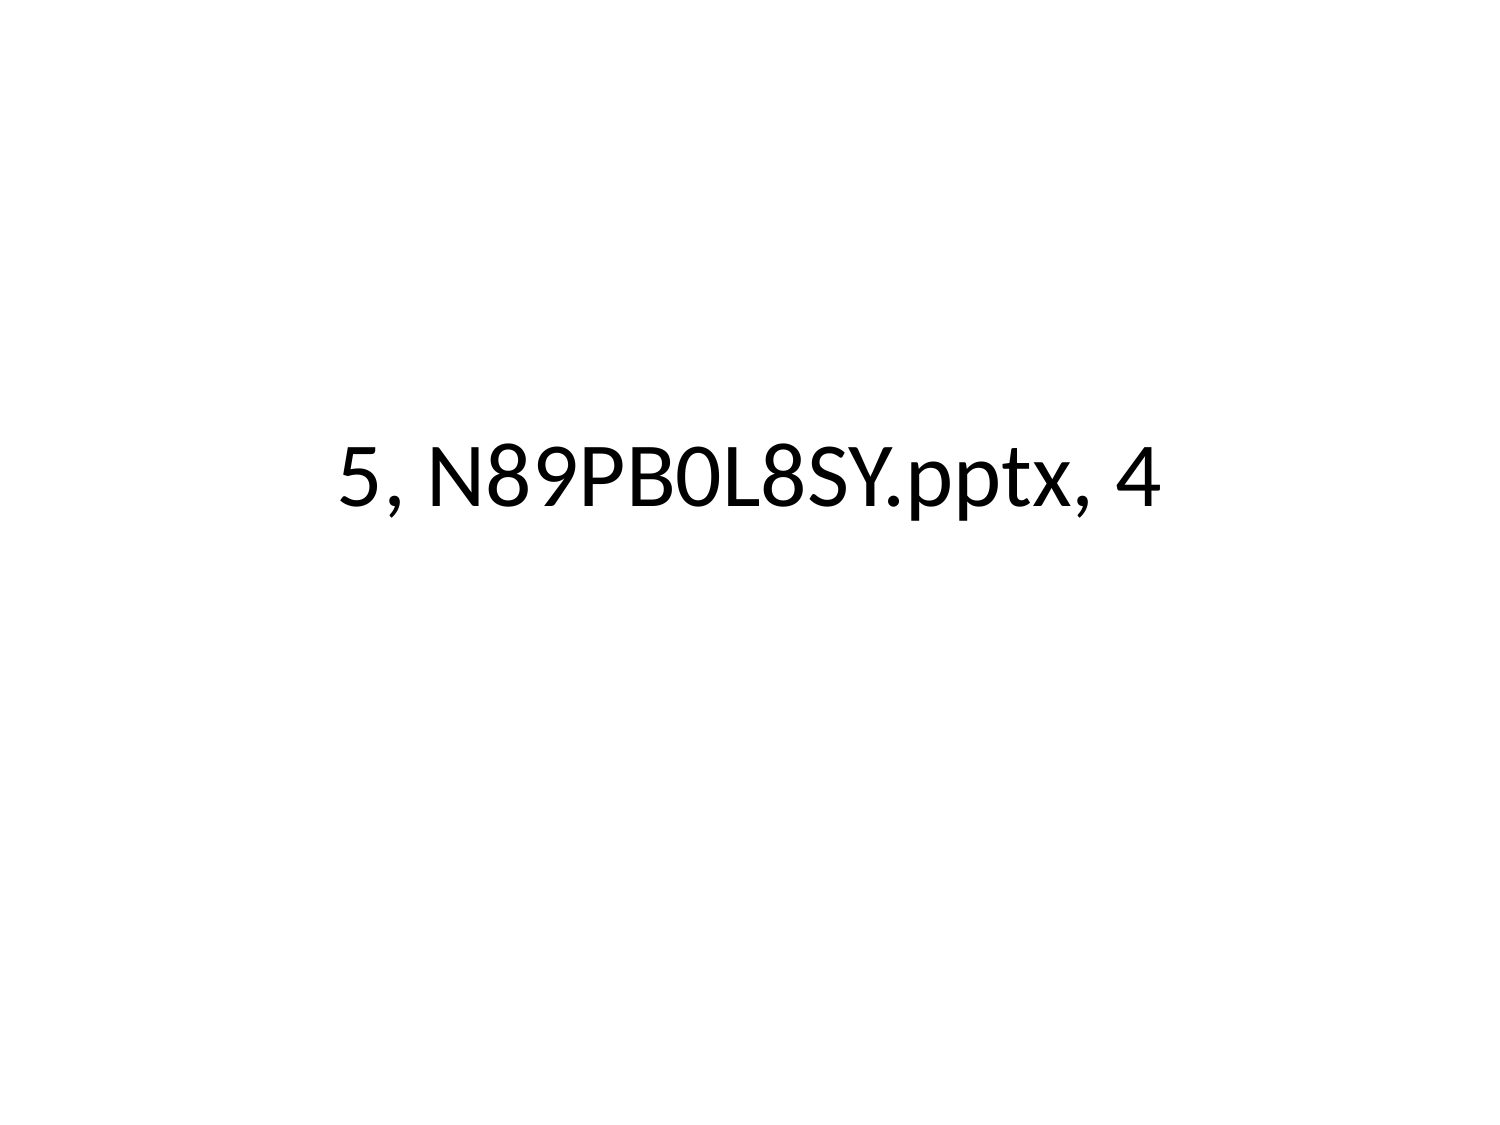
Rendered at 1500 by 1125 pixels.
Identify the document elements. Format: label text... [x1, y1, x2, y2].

title 5, N89PB0L8SY.pptx, 4 [112, 349, 1388, 591]
